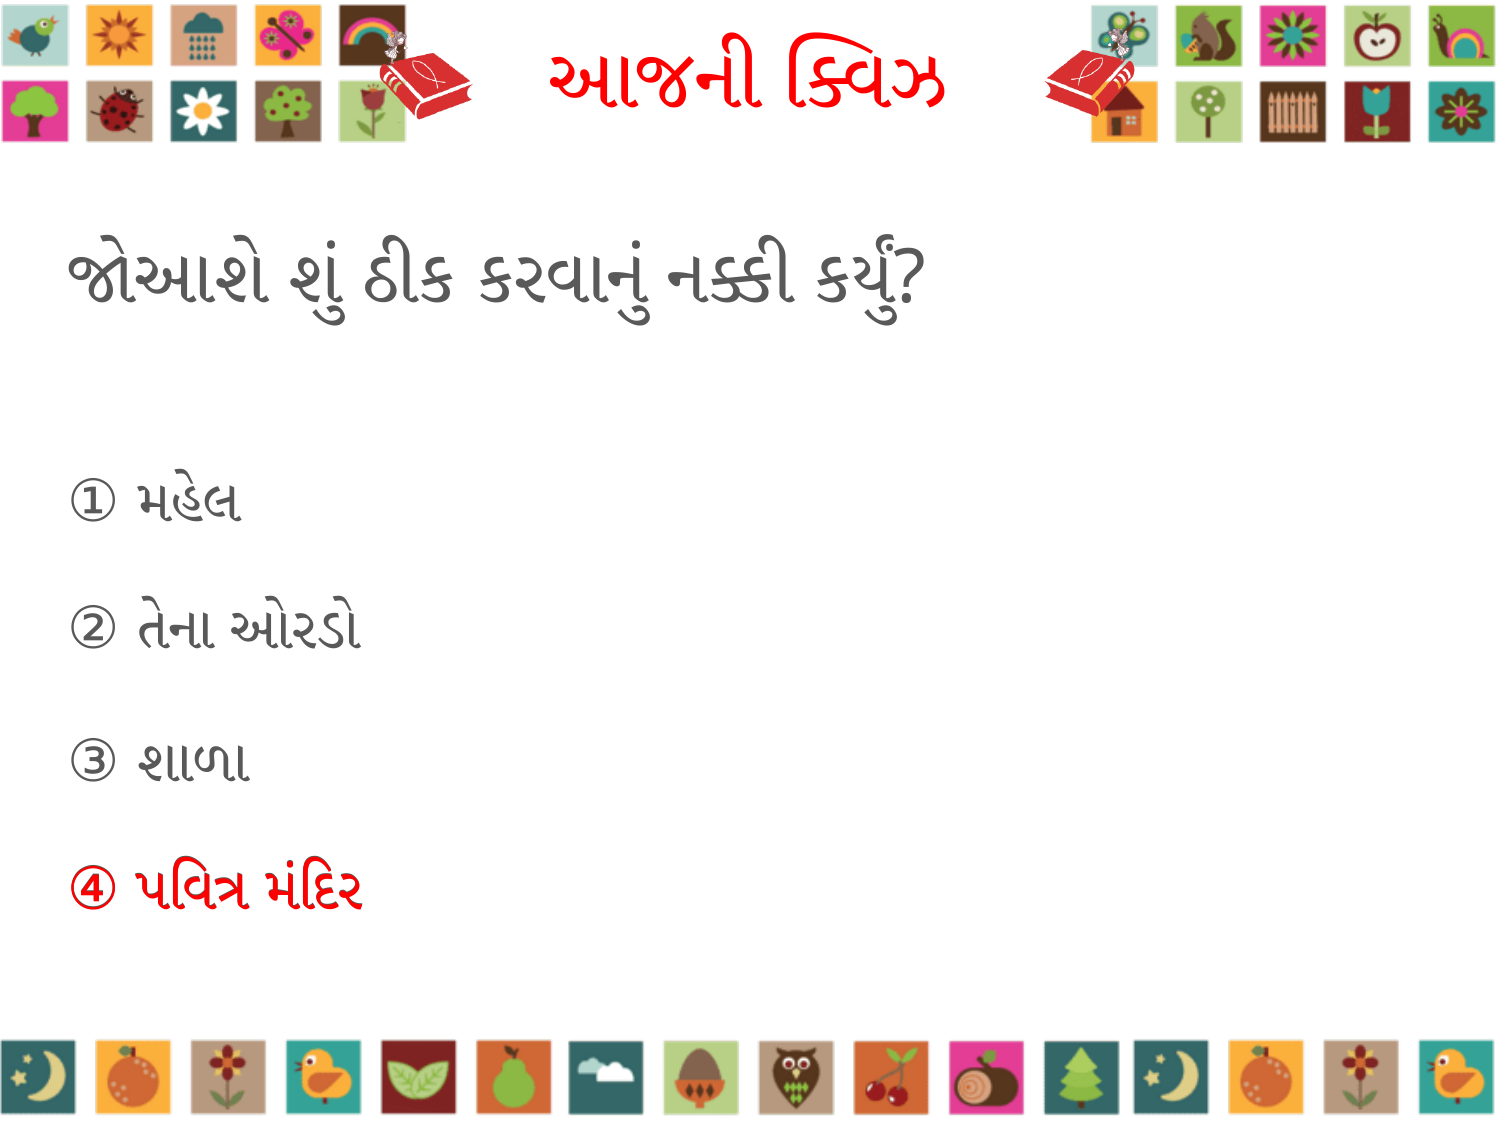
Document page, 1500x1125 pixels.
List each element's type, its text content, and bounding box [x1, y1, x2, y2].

text_box જોઆશે શું ઠીક કરવાનું નક્કી કર્યું? [53, 219, 1436, 325]
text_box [0, 1028, 1500, 1118]
picture [1013, 3, 1500, 150]
text_box ④ પવિત્ર મંદિર [53, 843, 1483, 929]
text_box ③ શાળા [53, 716, 1483, 801]
text_box ① મહેલ [53, 456, 1436, 541]
picture [0, 3, 505, 150]
text_box આજની ક્વિઝ [427, 16, 1078, 131]
text_box ② તેના ઓરડો [53, 582, 1436, 668]
